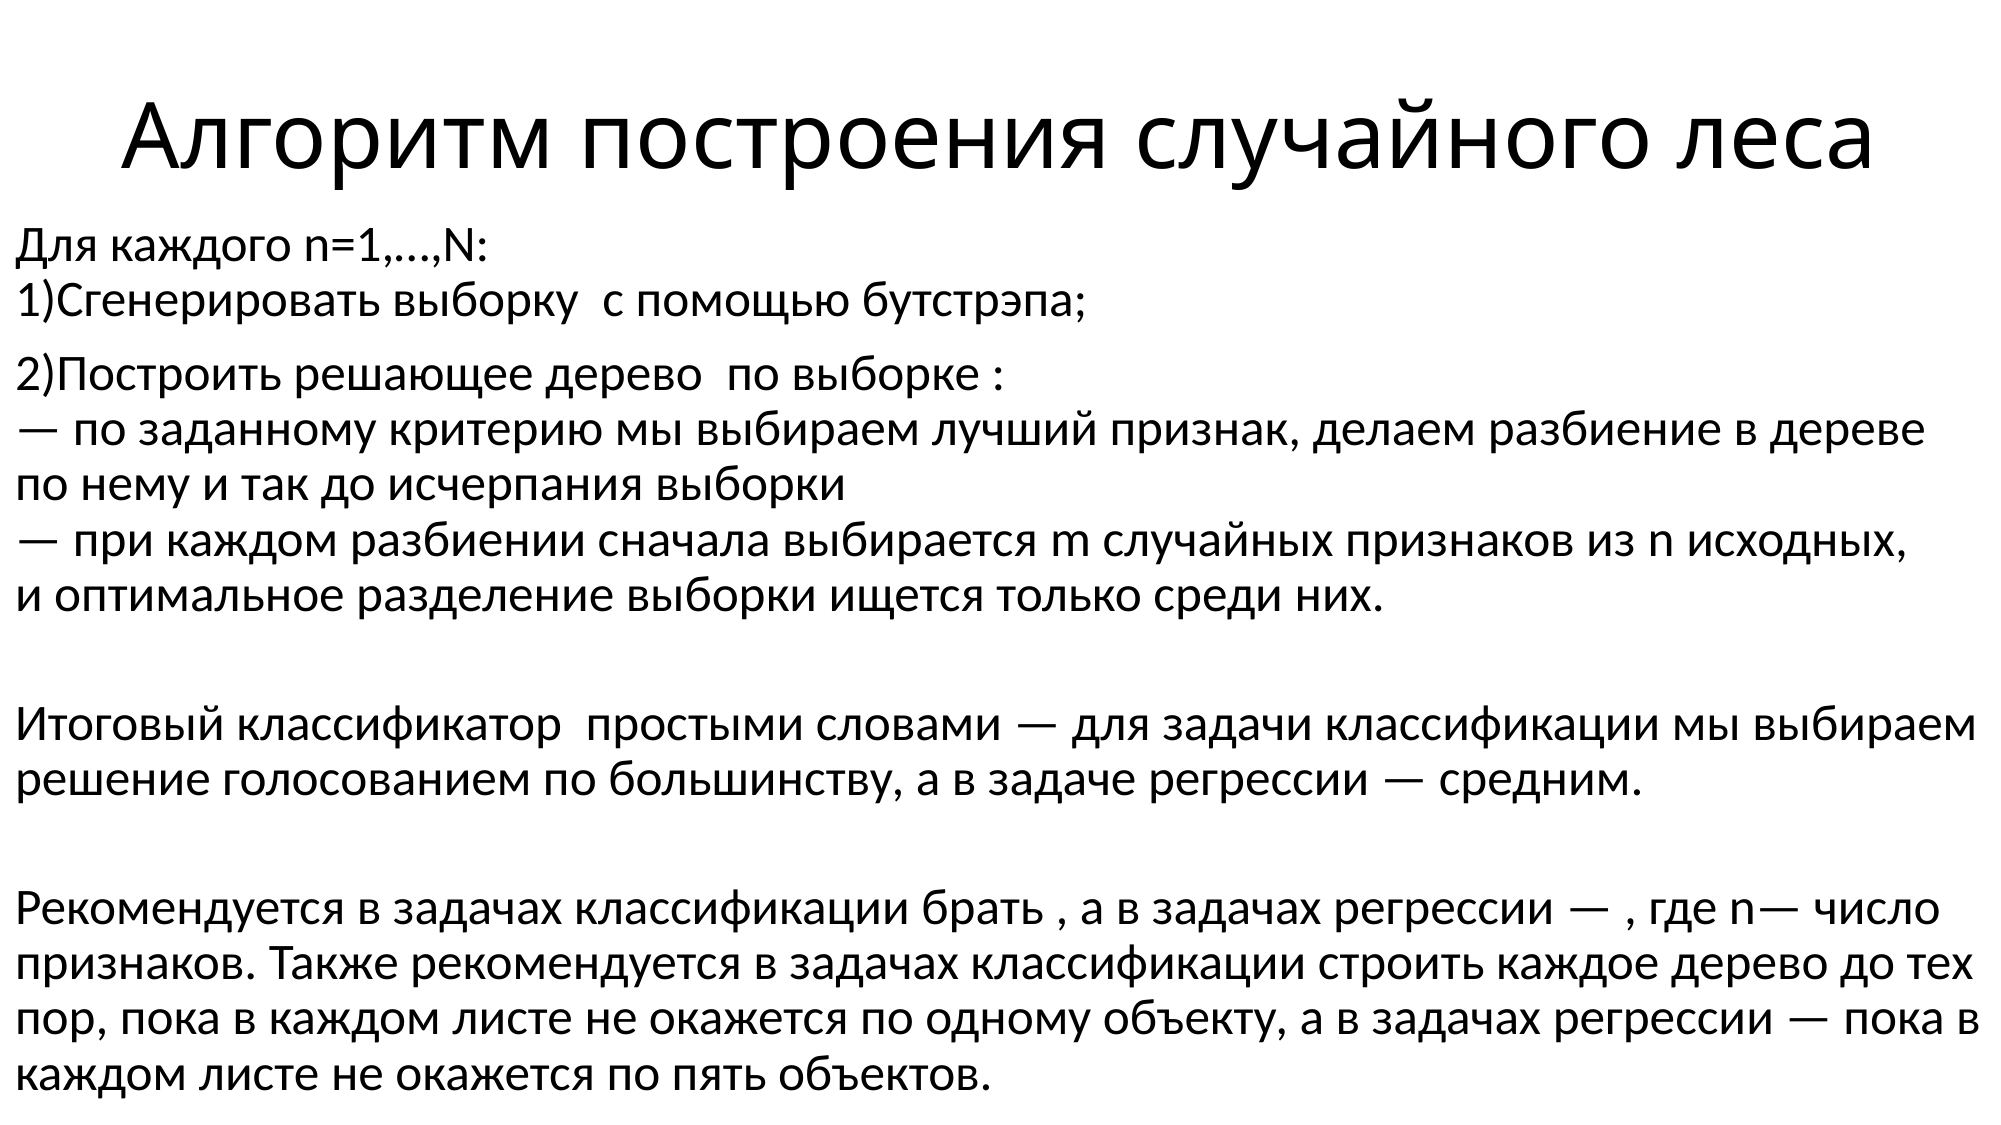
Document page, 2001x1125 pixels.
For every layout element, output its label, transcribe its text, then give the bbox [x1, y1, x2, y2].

title Алгоритм построения случайного леса [0, 0, 2000, 278]
